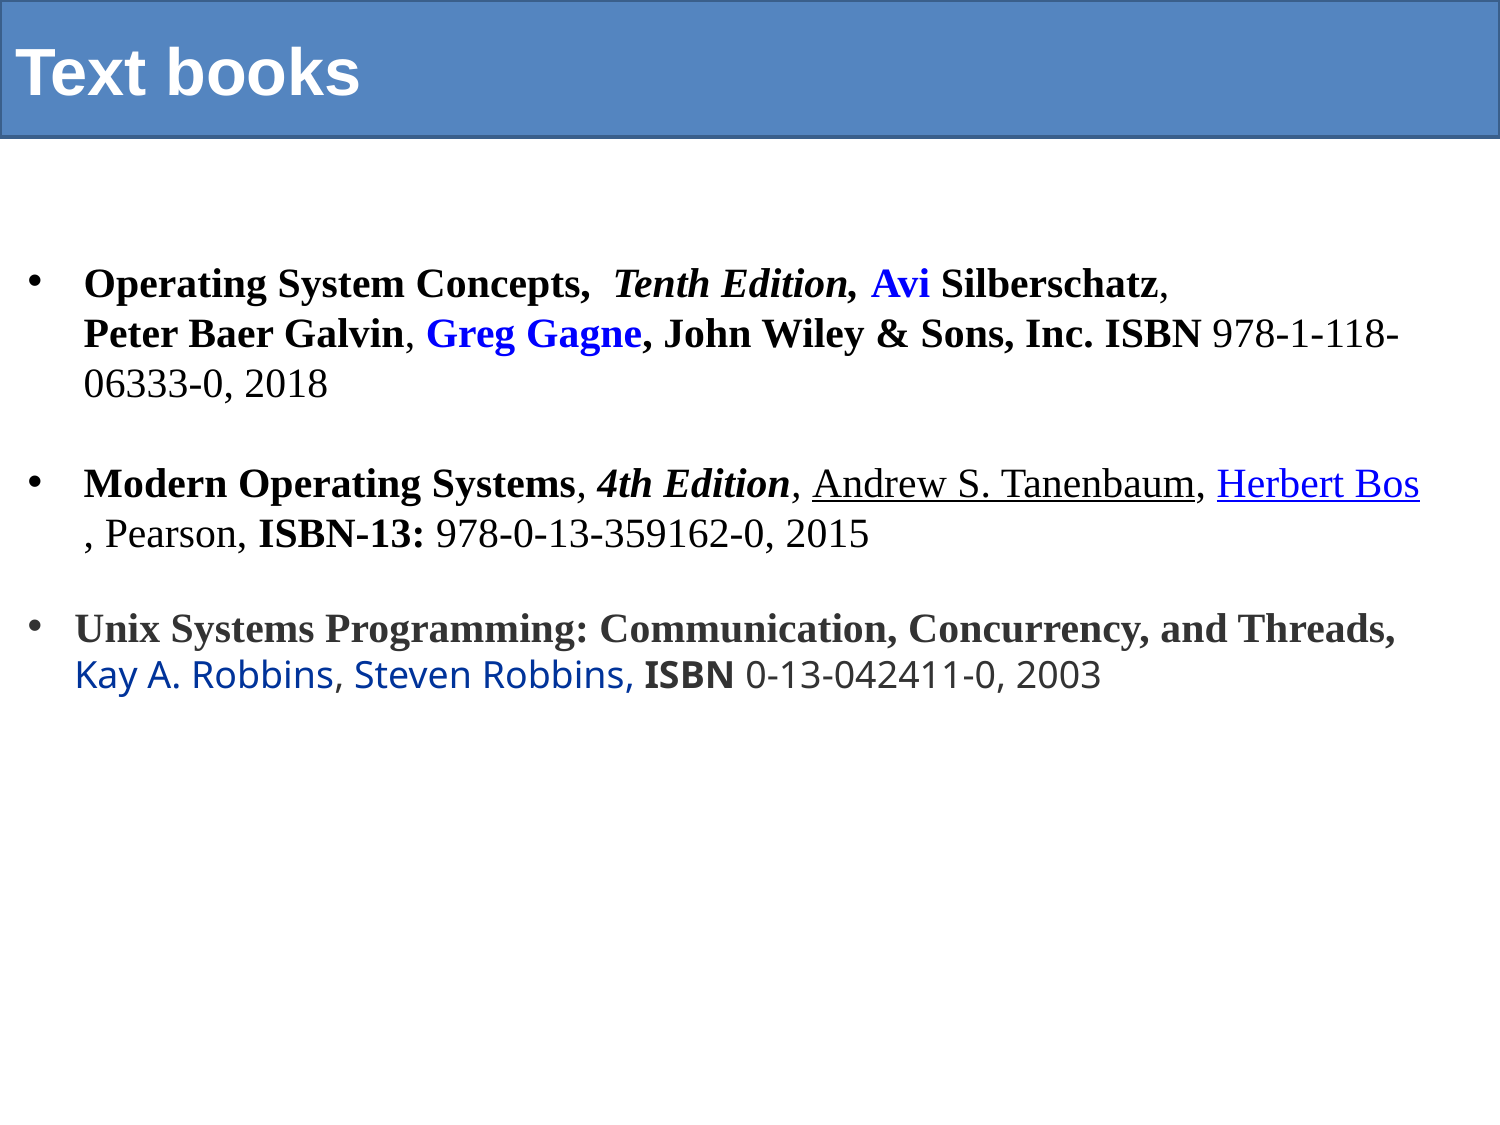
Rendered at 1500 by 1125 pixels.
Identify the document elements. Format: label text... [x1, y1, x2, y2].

text_box Operating System Concepts, Tenth Edition, Avi Silberschatz, Peter Baer Galvin, Greg Gagne, John Wiley & Sons, Inc. ISBN 978-1-118-06333-0, 2018 Modern Operating Systems, 4th Edition, Andrew S. Tanenbaum, Herbert Bos, Pearson, ISBN-13: 978-0-13-359162-0, 2015 Unix Systems Programming: Communication, Concurrency, and Threads, Kay A. Robbins, Steven Robbins, ISBN 0-13-042411-0, 2003 [12, 148, 1438, 754]
title Text books [0, 0, 1500, 138]
